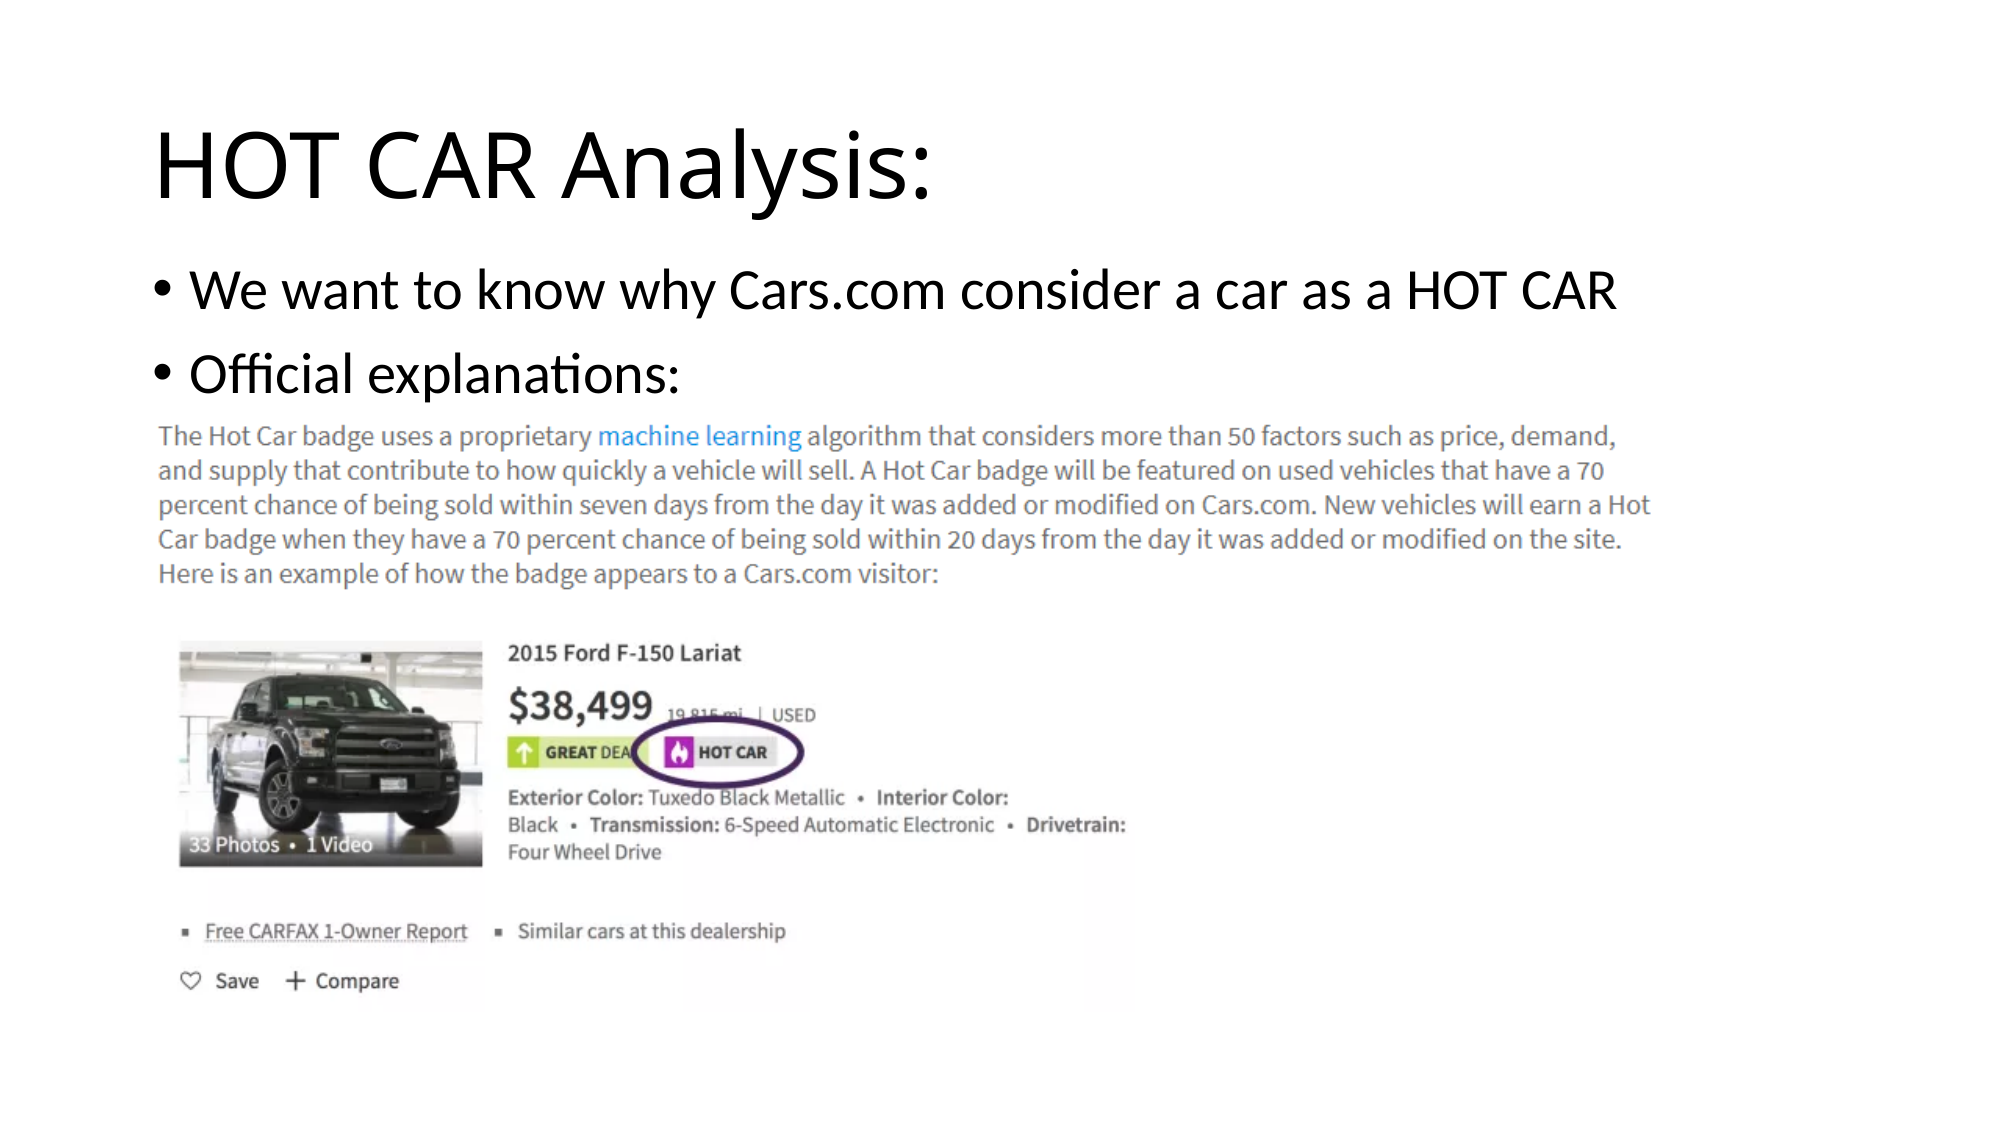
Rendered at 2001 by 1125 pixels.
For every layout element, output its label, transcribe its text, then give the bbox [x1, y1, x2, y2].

picture [137, 408, 1668, 1012]
list We want to know why Cars.com consider a car as a HOT CAR Official explanations: [137, 252, 1863, 967]
title HOT CAR Analysis: [137, 59, 1863, 252]
